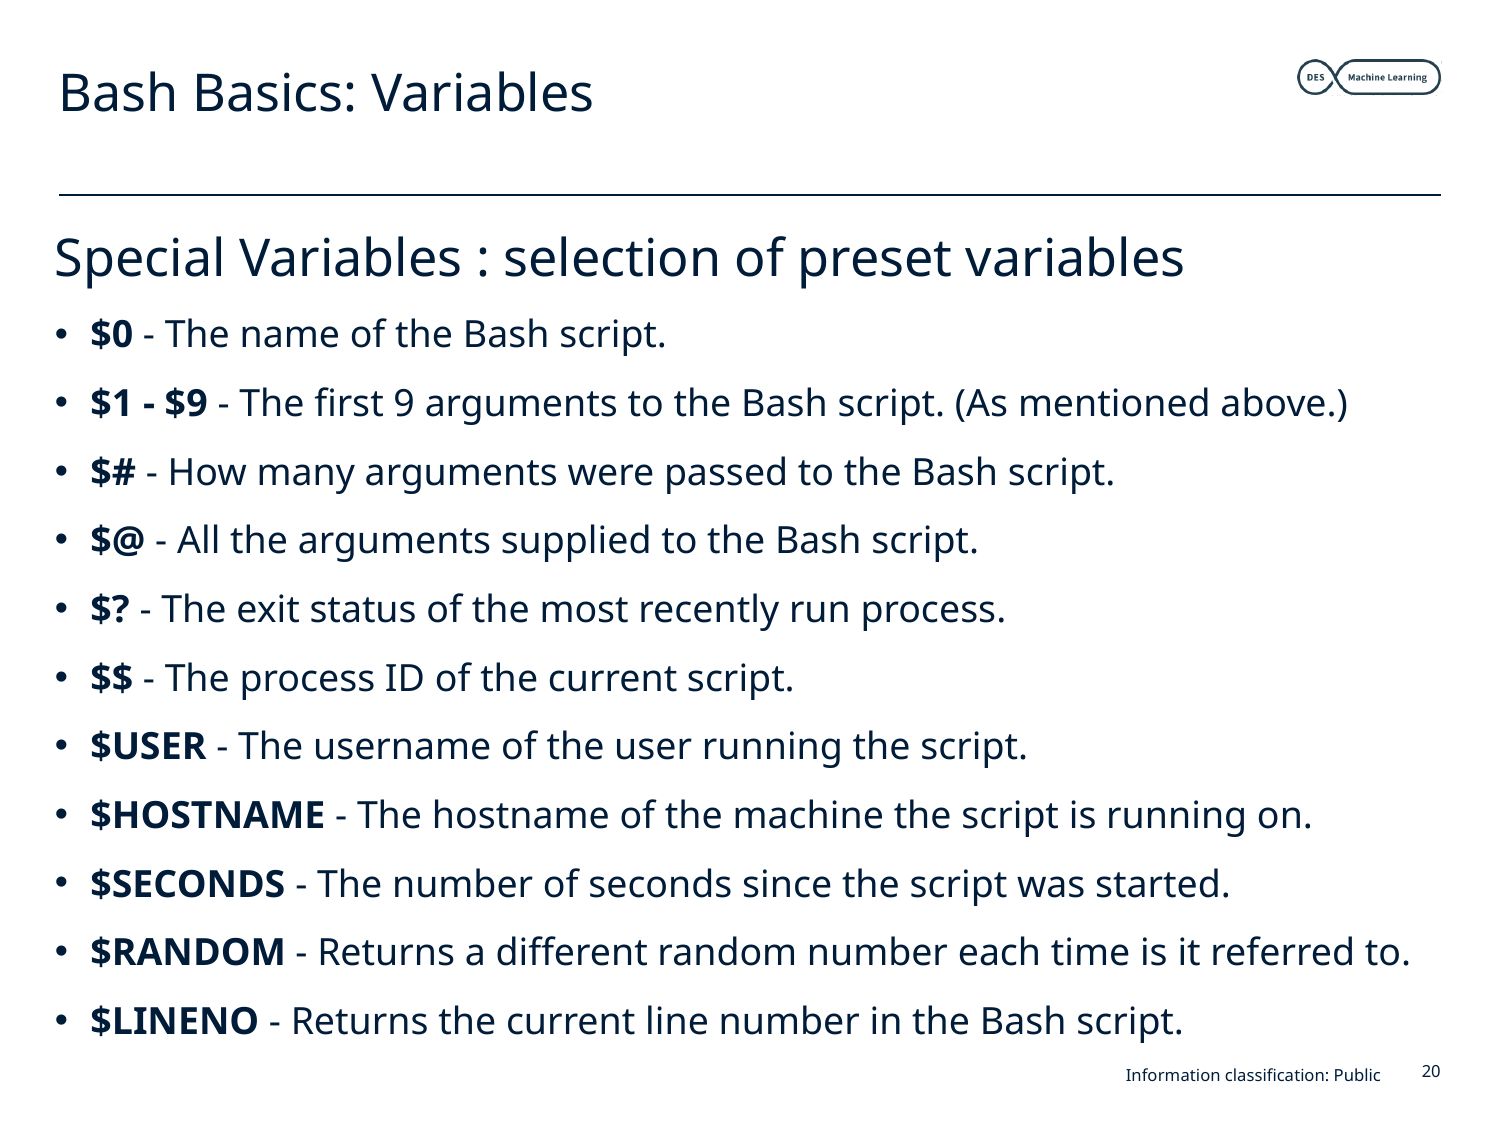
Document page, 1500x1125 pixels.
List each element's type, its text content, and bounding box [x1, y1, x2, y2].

footer Information classification: Public [874, 1060, 1382, 1085]
slide_number 20 [1405, 1060, 1441, 1085]
title Bash Basics: Variables [59, 59, 1307, 189]
list Special Variables : selection of preset variables $0 - The name of the Bash script. $1 - $9 - The first 9 arguments to the Bash script. (As mentioned above.) $# - How many arguments were passed to the Bash script. $@ - All the arguments supplied to the Bash script. $? - The exit status of the most recently run process. $$ - The process ID of the current script. $USER - The username of the user running the script. $HOSTNAME - The hostname of the machine the script is running on. $SECONDS - The number of seconds since the script was started. $RANDOM - Returns a different random number each time is it referred to. $LINENO - Returns the current line number in the Bash script. [54, 224, 1442, 975]
picture [1307, 59, 1442, 96]
